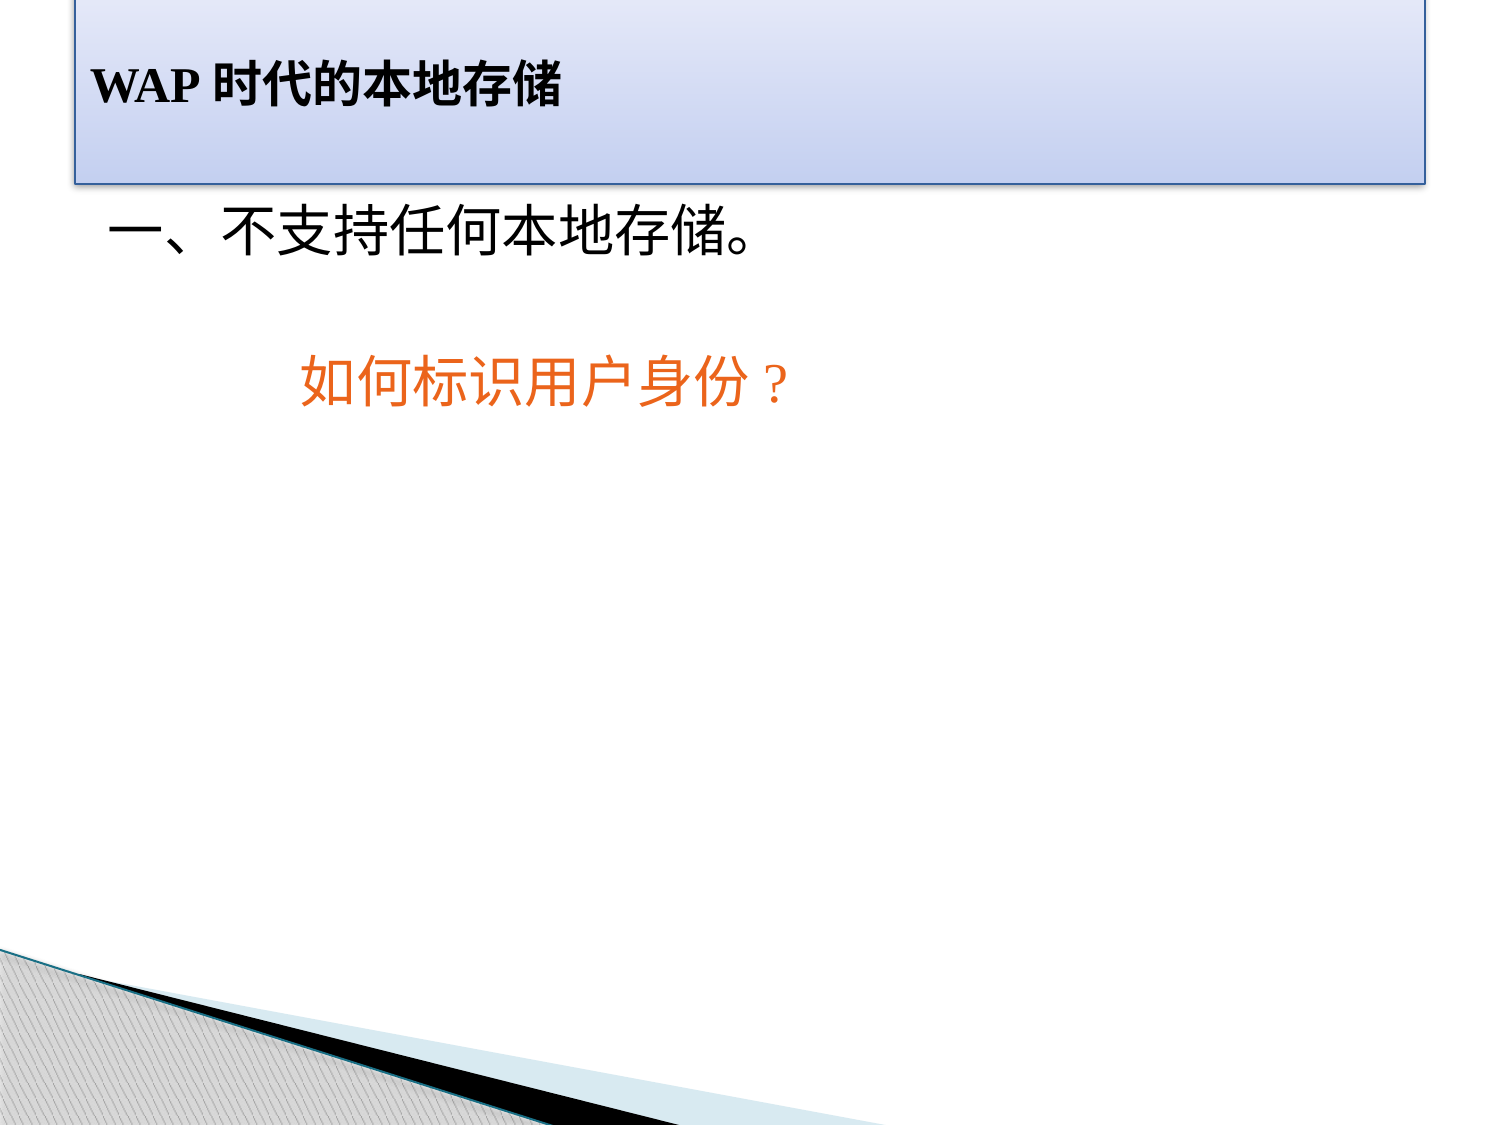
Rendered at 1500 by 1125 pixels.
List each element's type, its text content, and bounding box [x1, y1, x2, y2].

list 一、不支持任何本地存储。 如何标识用户身份? [74, 190, 1426, 986]
title WAP时代的本地存储 [74, 0, 1426, 185]
